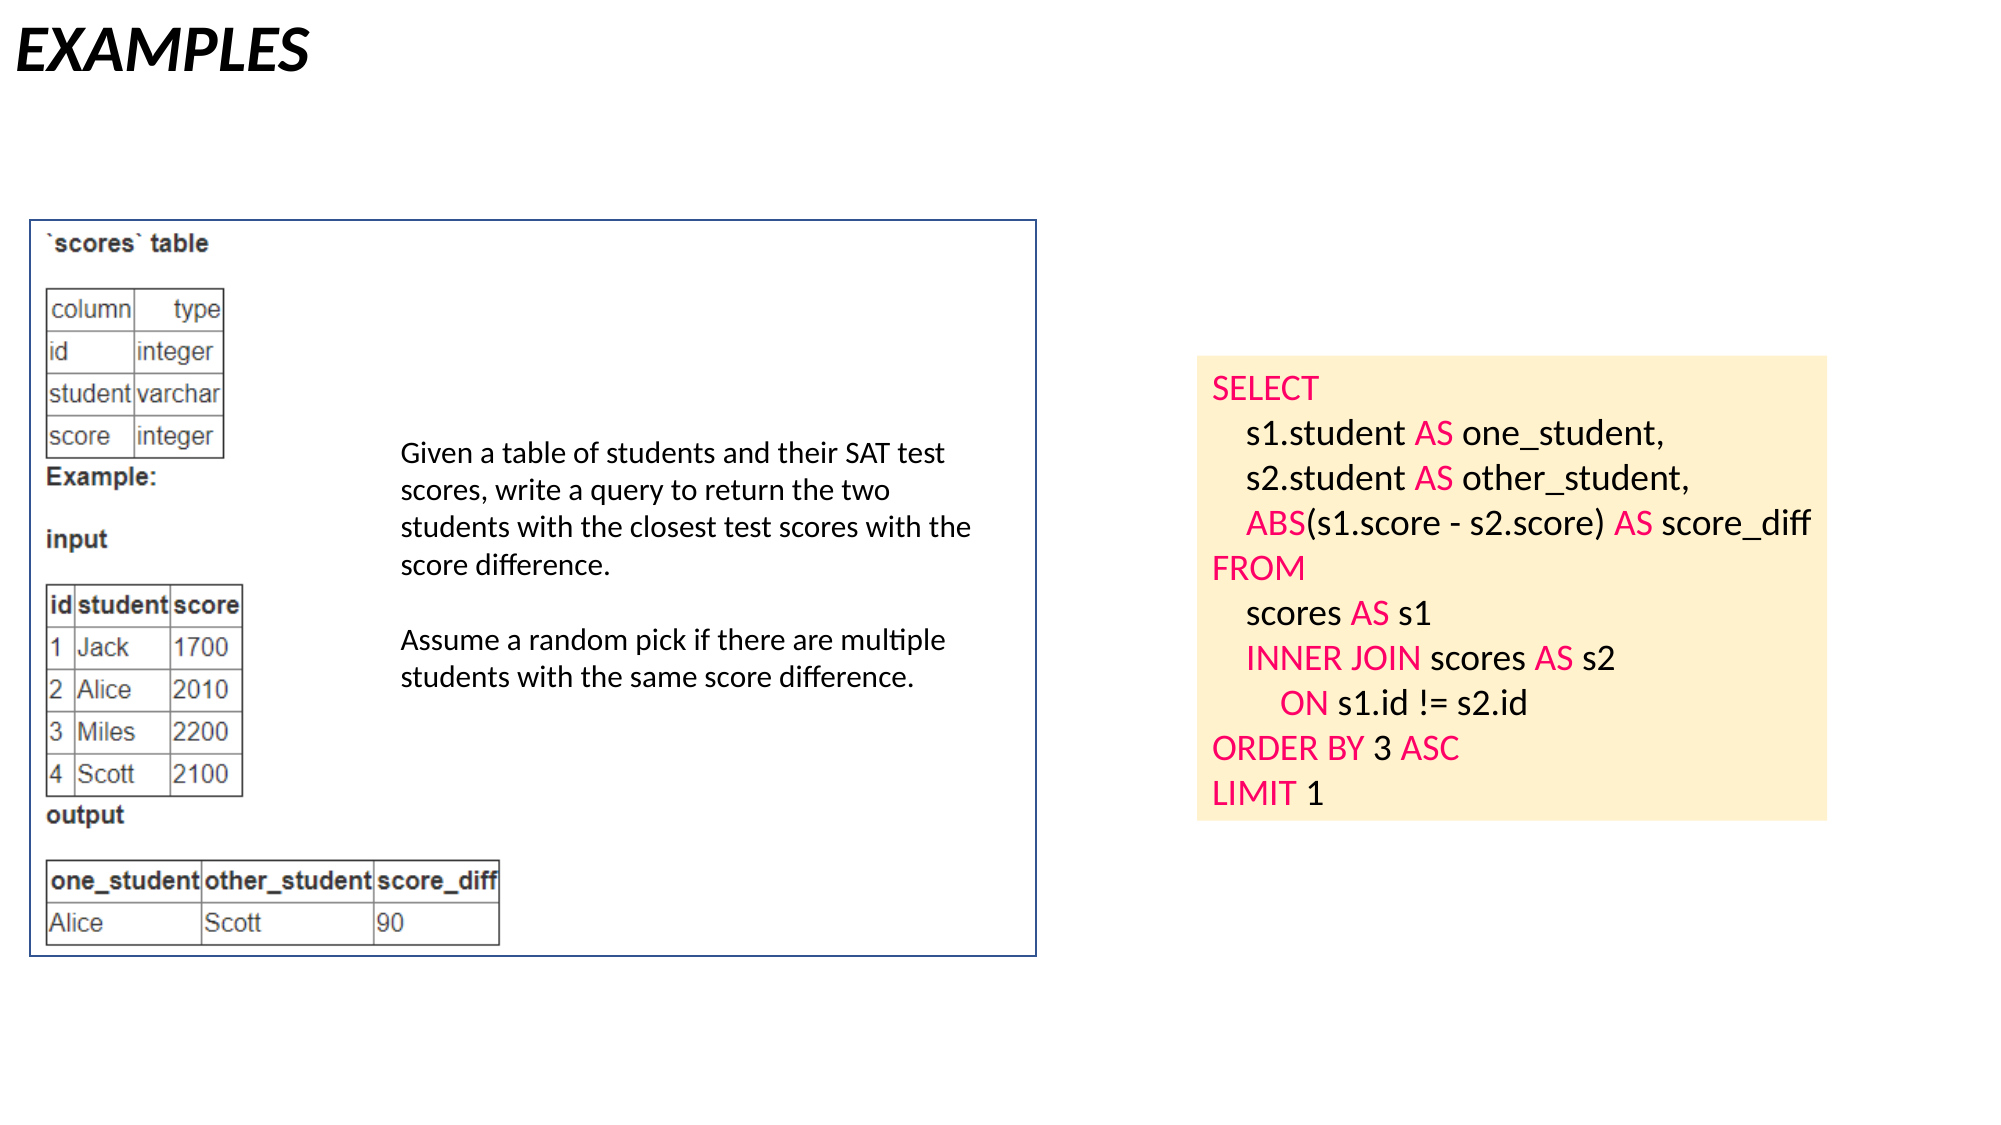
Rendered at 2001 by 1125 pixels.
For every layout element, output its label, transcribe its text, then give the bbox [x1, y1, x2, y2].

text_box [30, 219, 1037, 957]
text_box SELECT s1.student AS one_student, s2.student AS other_student, ABS(s1.score - s2.score) AS score_diff FROM scores AS s1 INNER JOIN scores AS s2 ON s1.id != s2.id ORDER BY 3 ASC LIMIT 1 [1197, 355, 1828, 821]
text_box EXAMPLES [0, 2, 797, 96]
